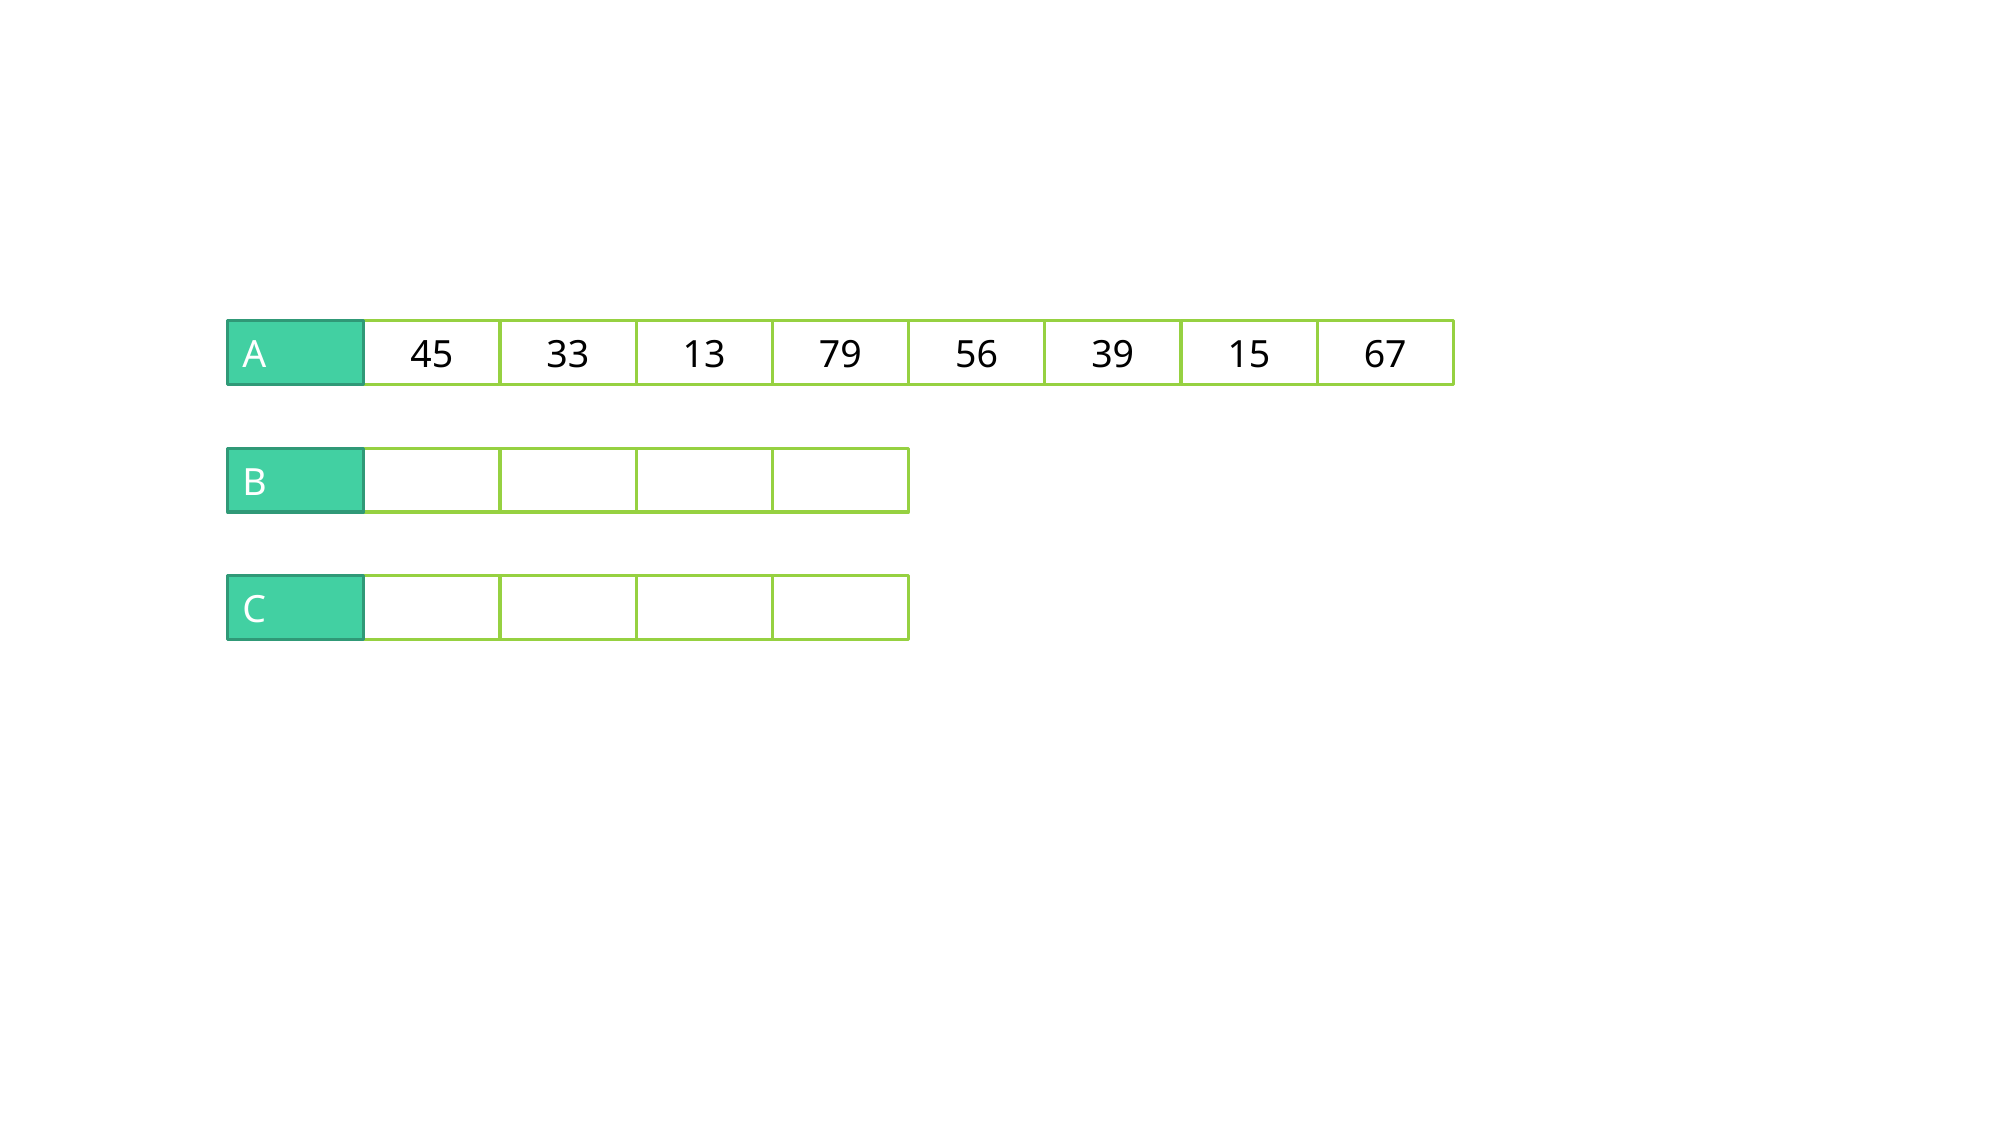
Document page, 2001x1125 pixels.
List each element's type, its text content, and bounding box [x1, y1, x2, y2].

text_box 13 [635, 319, 771, 386]
text_box 39 [1043, 319, 1179, 386]
text_box [498, 574, 635, 641]
text_box 56 [907, 319, 1043, 386]
text_box [365, 447, 498, 514]
text_box 45 [365, 319, 498, 386]
text_box [635, 447, 771, 514]
text_box 79 [771, 319, 907, 386]
text_box 67 [1316, 319, 1455, 386]
text_box [771, 574, 910, 641]
text_box A [226, 319, 365, 386]
text_box B [226, 447, 365, 514]
text_box [635, 574, 771, 641]
text_box 33 [498, 319, 635, 386]
text_box [365, 574, 498, 641]
text_box [771, 447, 910, 514]
text_box C [226, 574, 365, 641]
text_box [498, 447, 635, 514]
text_box 15 [1179, 319, 1316, 386]
